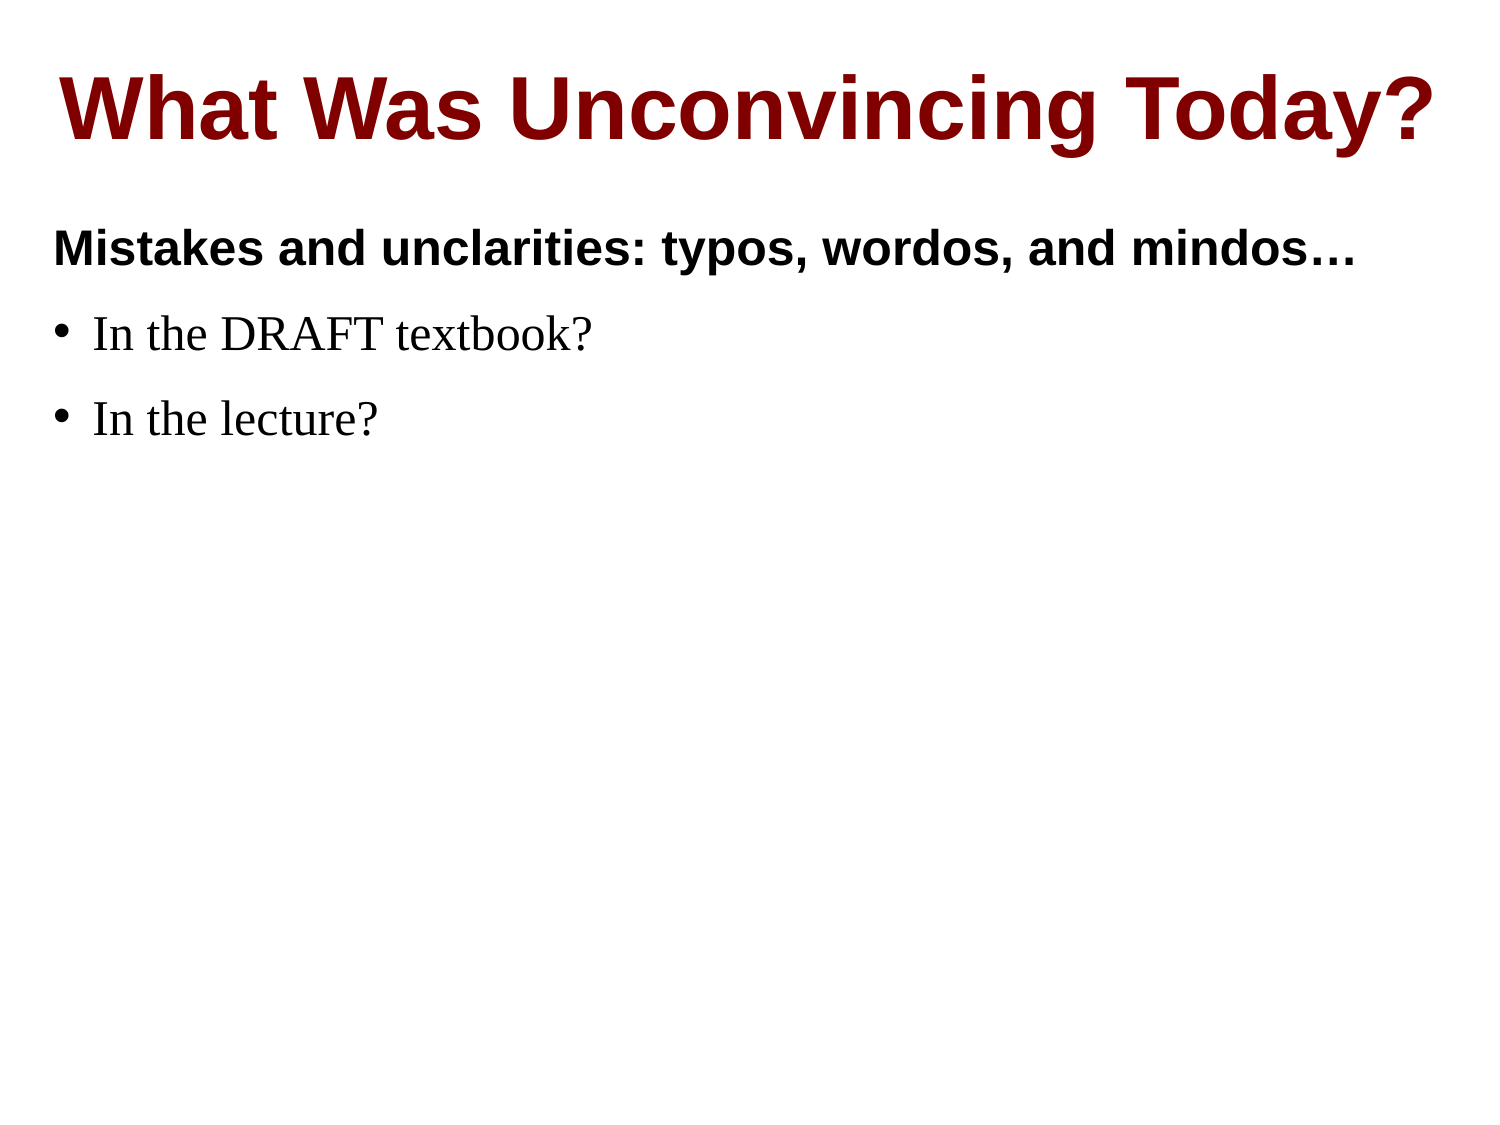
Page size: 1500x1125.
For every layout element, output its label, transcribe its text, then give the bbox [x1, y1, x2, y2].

list Mistakes and unclarities: typos, wordos, and mindos… In the DRAFT textbook? In the lecture? [44, 207, 1453, 1094]
title What Was Unconvincing Today? [44, 0, 1453, 207]
